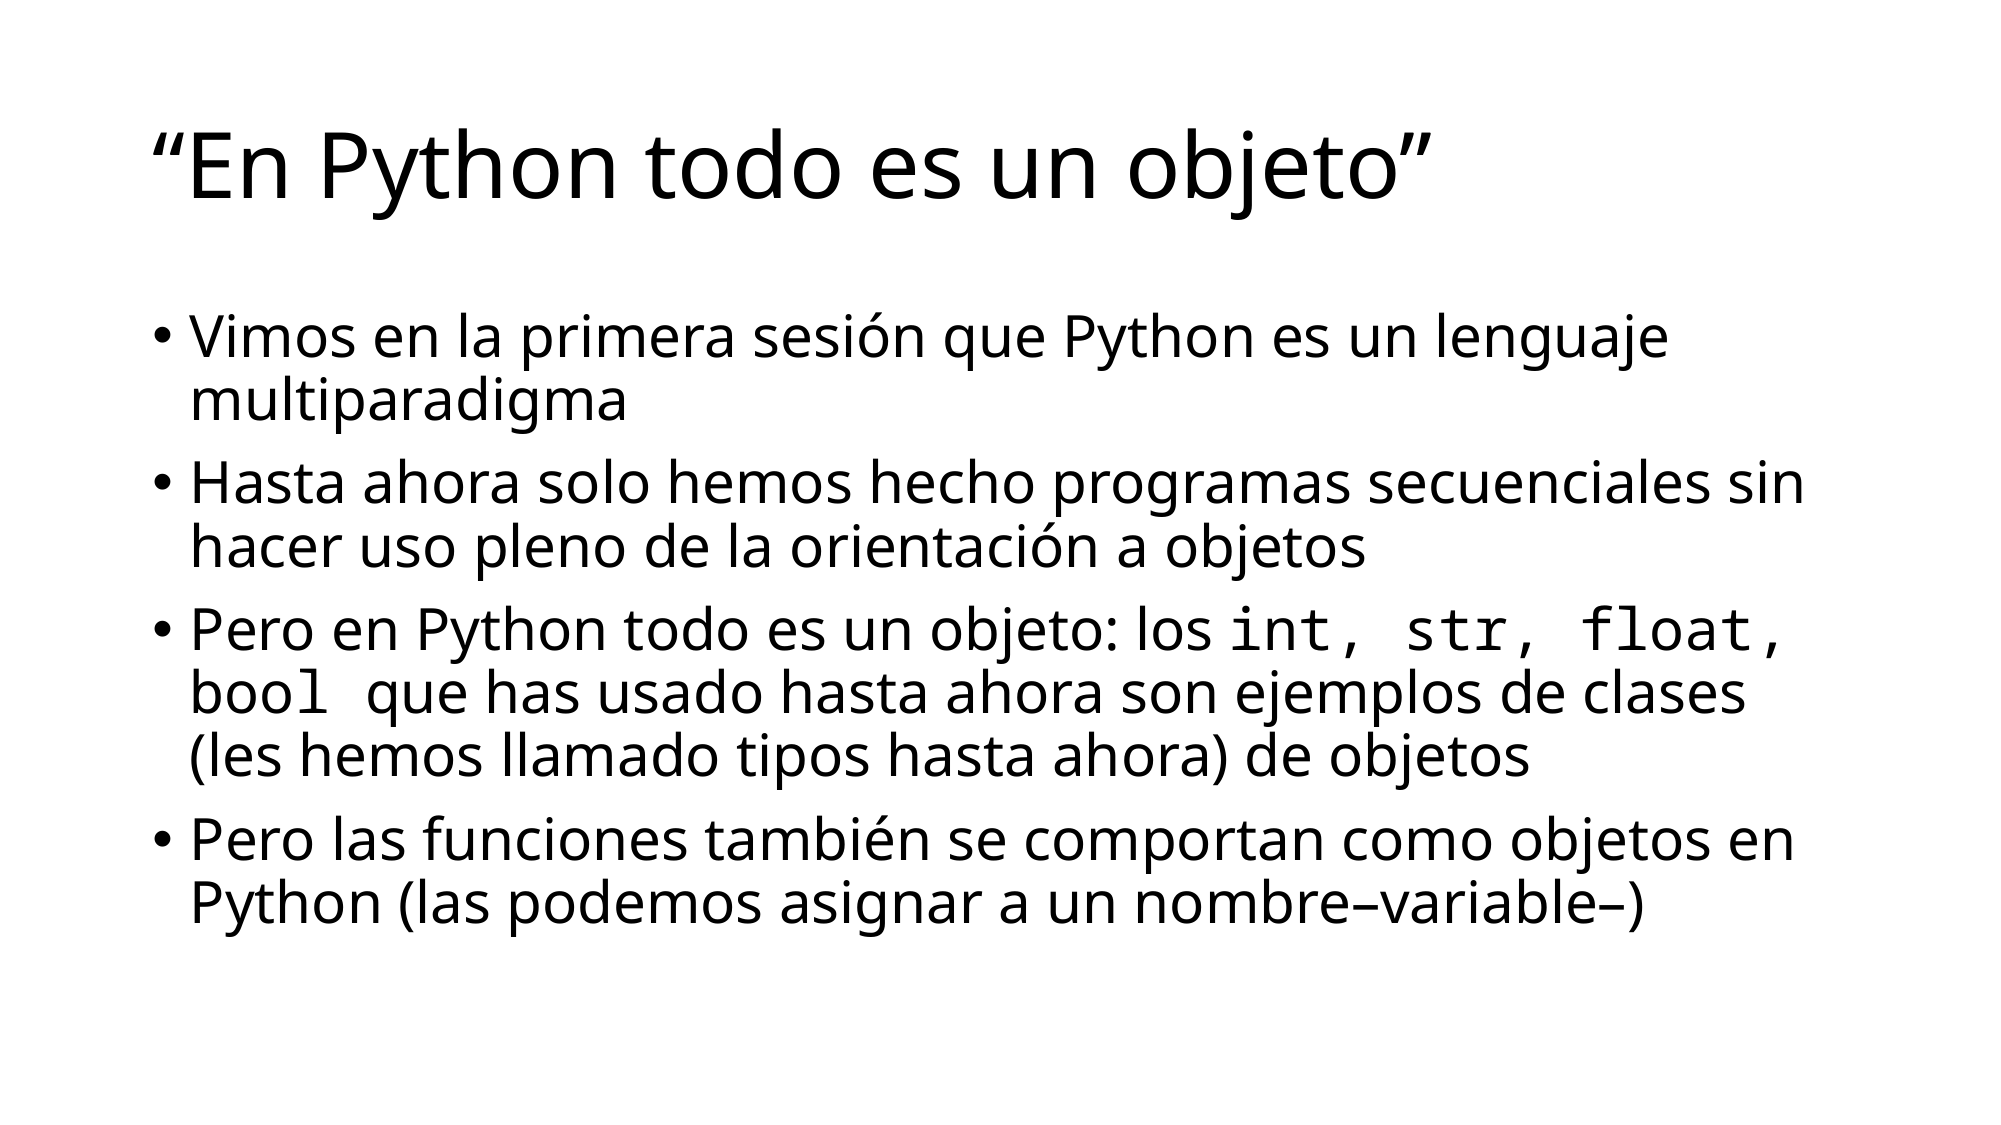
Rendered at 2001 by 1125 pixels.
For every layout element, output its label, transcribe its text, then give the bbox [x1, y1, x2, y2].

list Vimos en la primera sesión que Python es un lenguaje multiparadigma Hasta ahora solo hemos hecho programas secuenciales sin hacer uso pleno de la orientación a objetos Pero en Python todo es un objeto: los int, str, float, bool que has usado hasta ahora son ejemplos de clases (les hemos llamado tipos hasta ahora) de objetos Pero las funciones también se comportan como objetos en Python (las podemos asignar a un nombre–variable–) [137, 299, 1863, 1014]
title “En Python todo es un objeto” [137, 59, 1863, 278]
